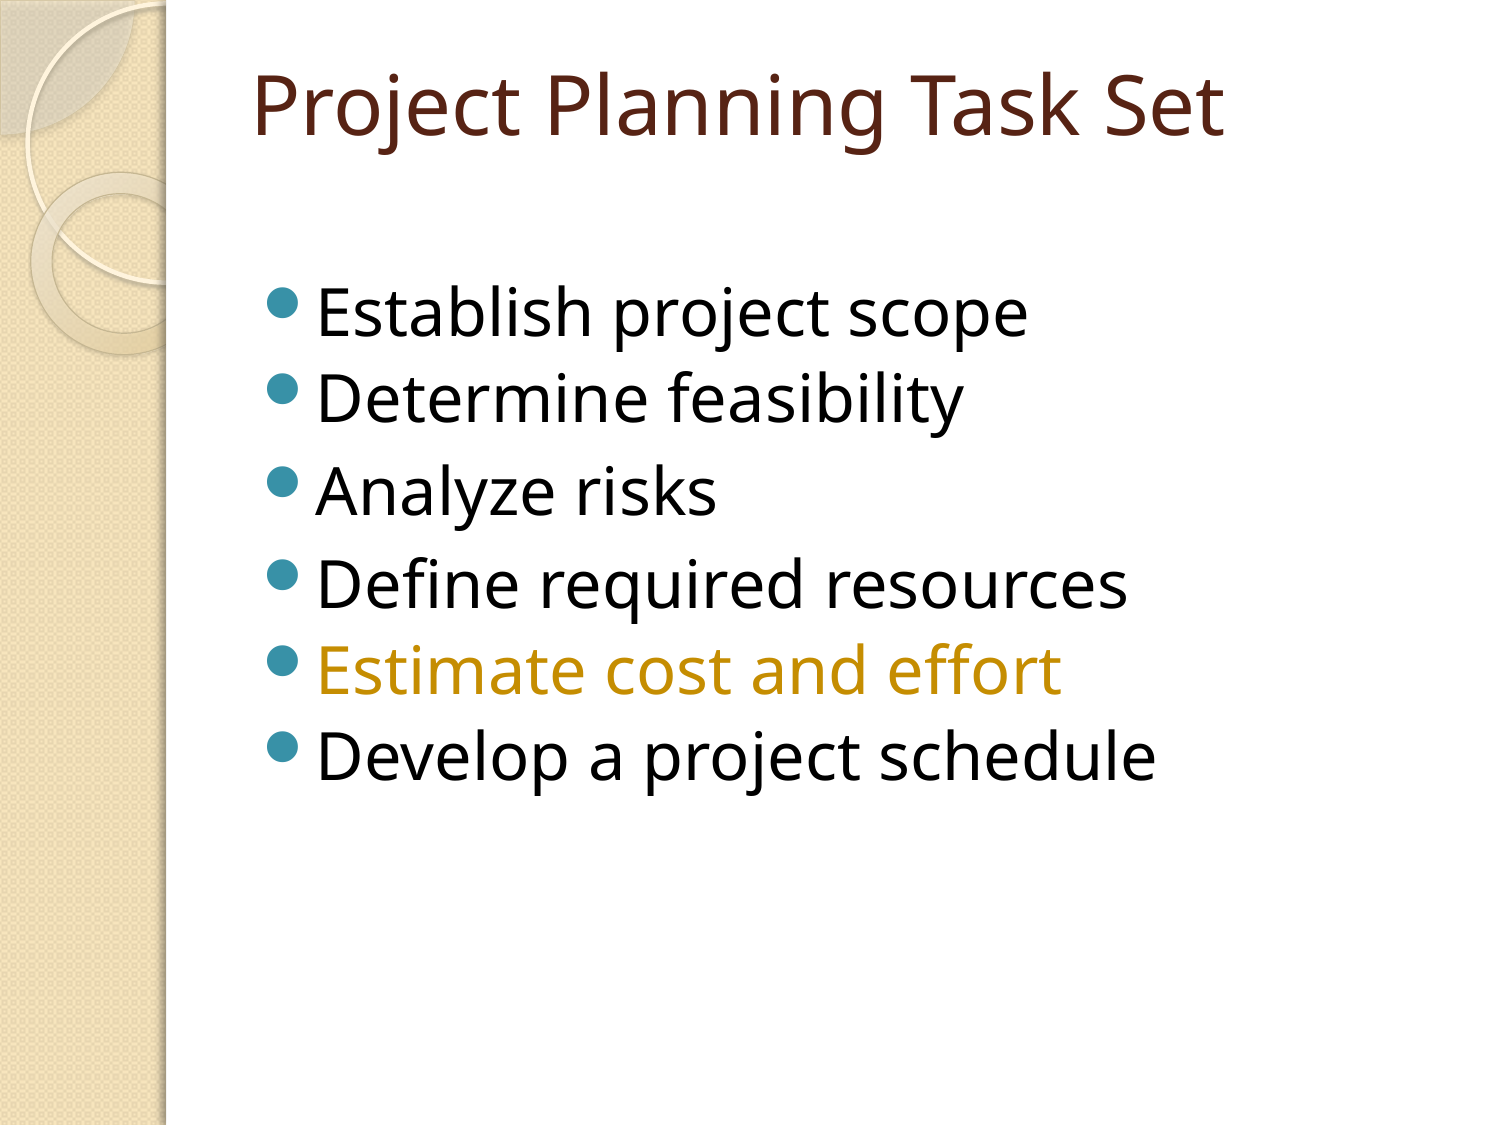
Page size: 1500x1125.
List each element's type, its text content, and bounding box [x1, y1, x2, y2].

title Project Planning Task Set [235, 50, 1336, 154]
list Establish project scope Determine feasibility Analyze risks Define required resources Estimate cost and effort Develop a project schedule [234, 262, 1465, 1050]
